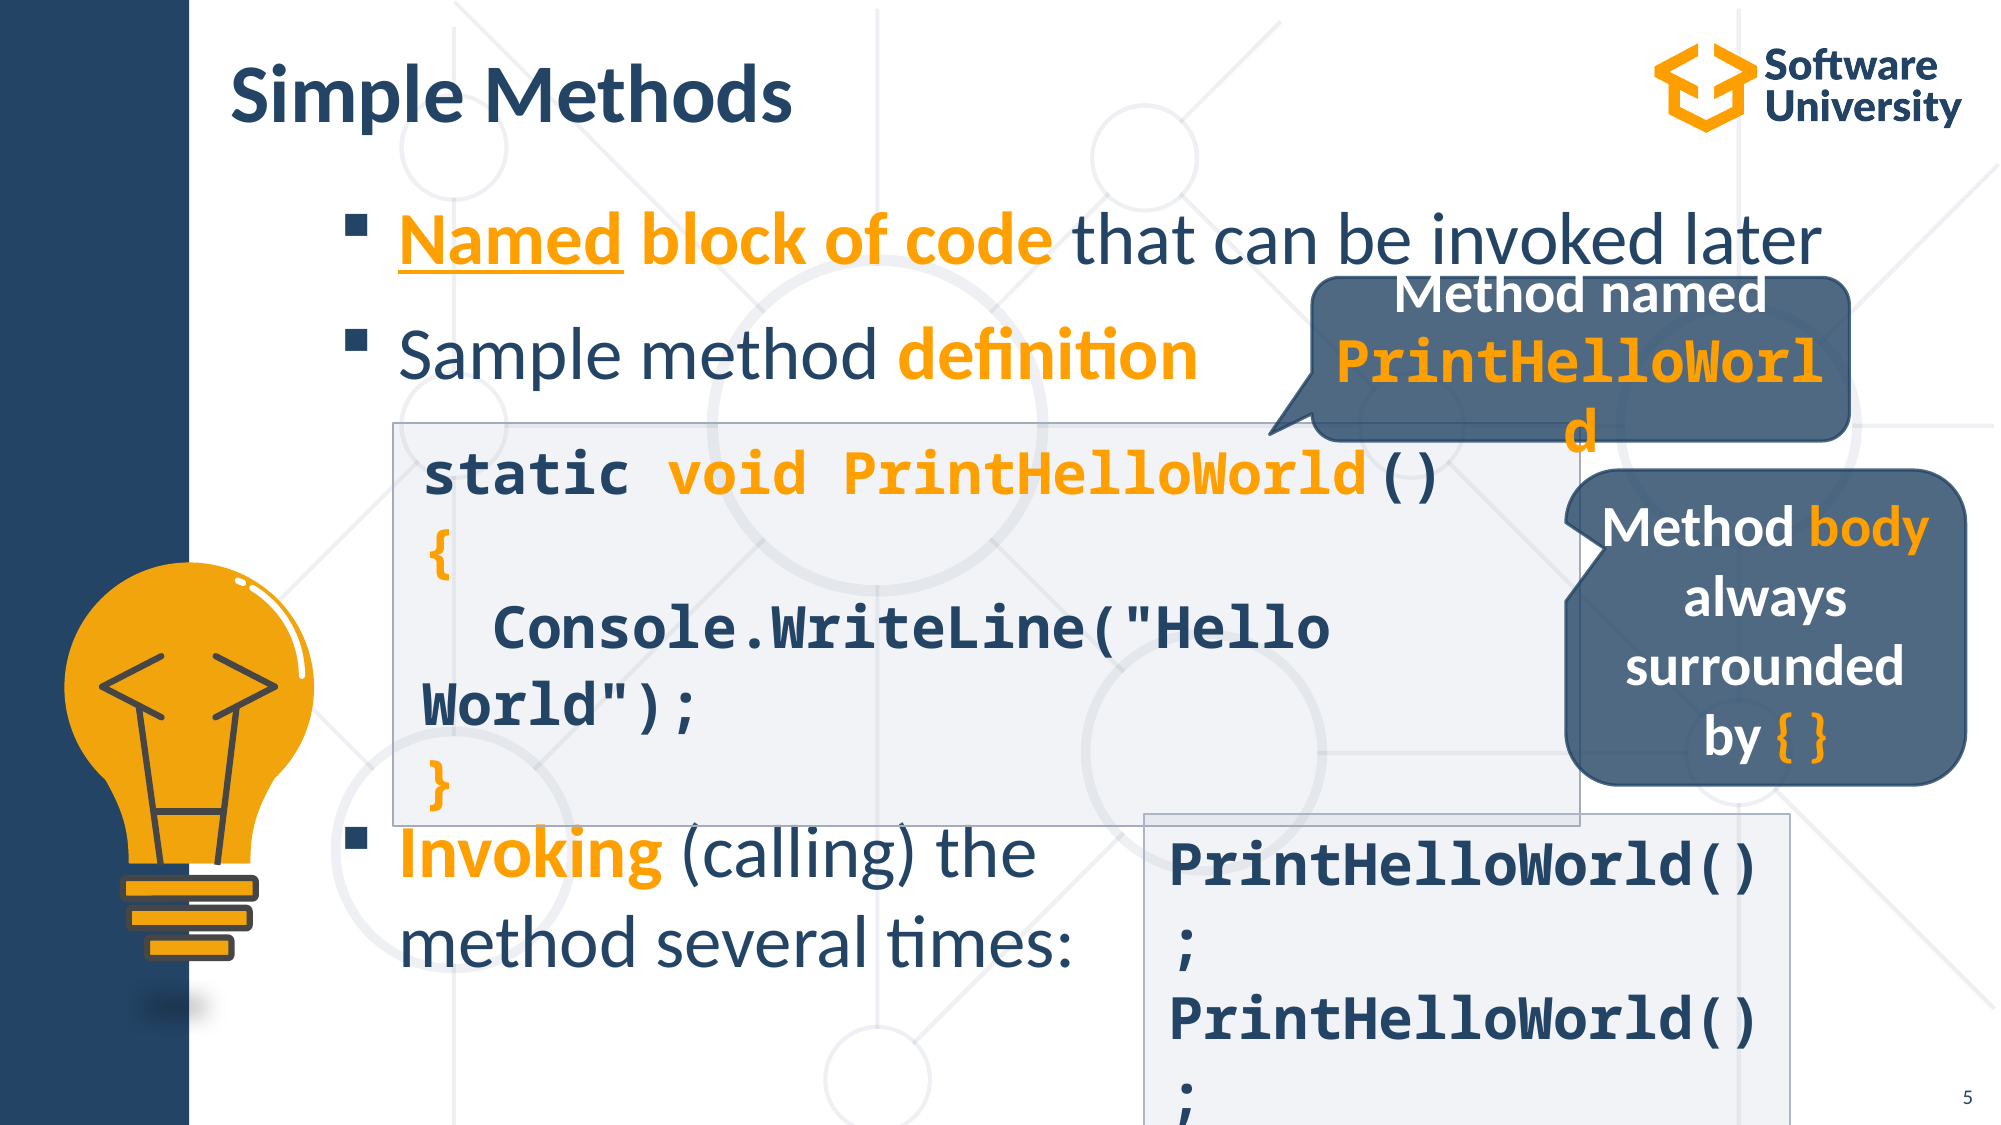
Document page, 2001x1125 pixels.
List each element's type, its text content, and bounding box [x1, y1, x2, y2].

text_box Method body always surrounded by { } [1563, 467, 1968, 788]
slide_number 5 [1927, 1067, 1989, 1117]
list Named block of code that can be invoked later Sample method definition Invoking (calling) the method several times: [321, 183, 1968, 1101]
title Simple Methods [212, 16, 1628, 162]
text_box Method named PrintHelloWorld [1267, 275, 1852, 444]
text_box static void PrintHelloWorld () { Console.WriteLine("Hello World"); } [392, 423, 1580, 826]
picture [1641, 31, 1973, 145]
text_box PrintHelloWorld(); PrintHelloWorld(); [1144, 814, 1790, 1125]
